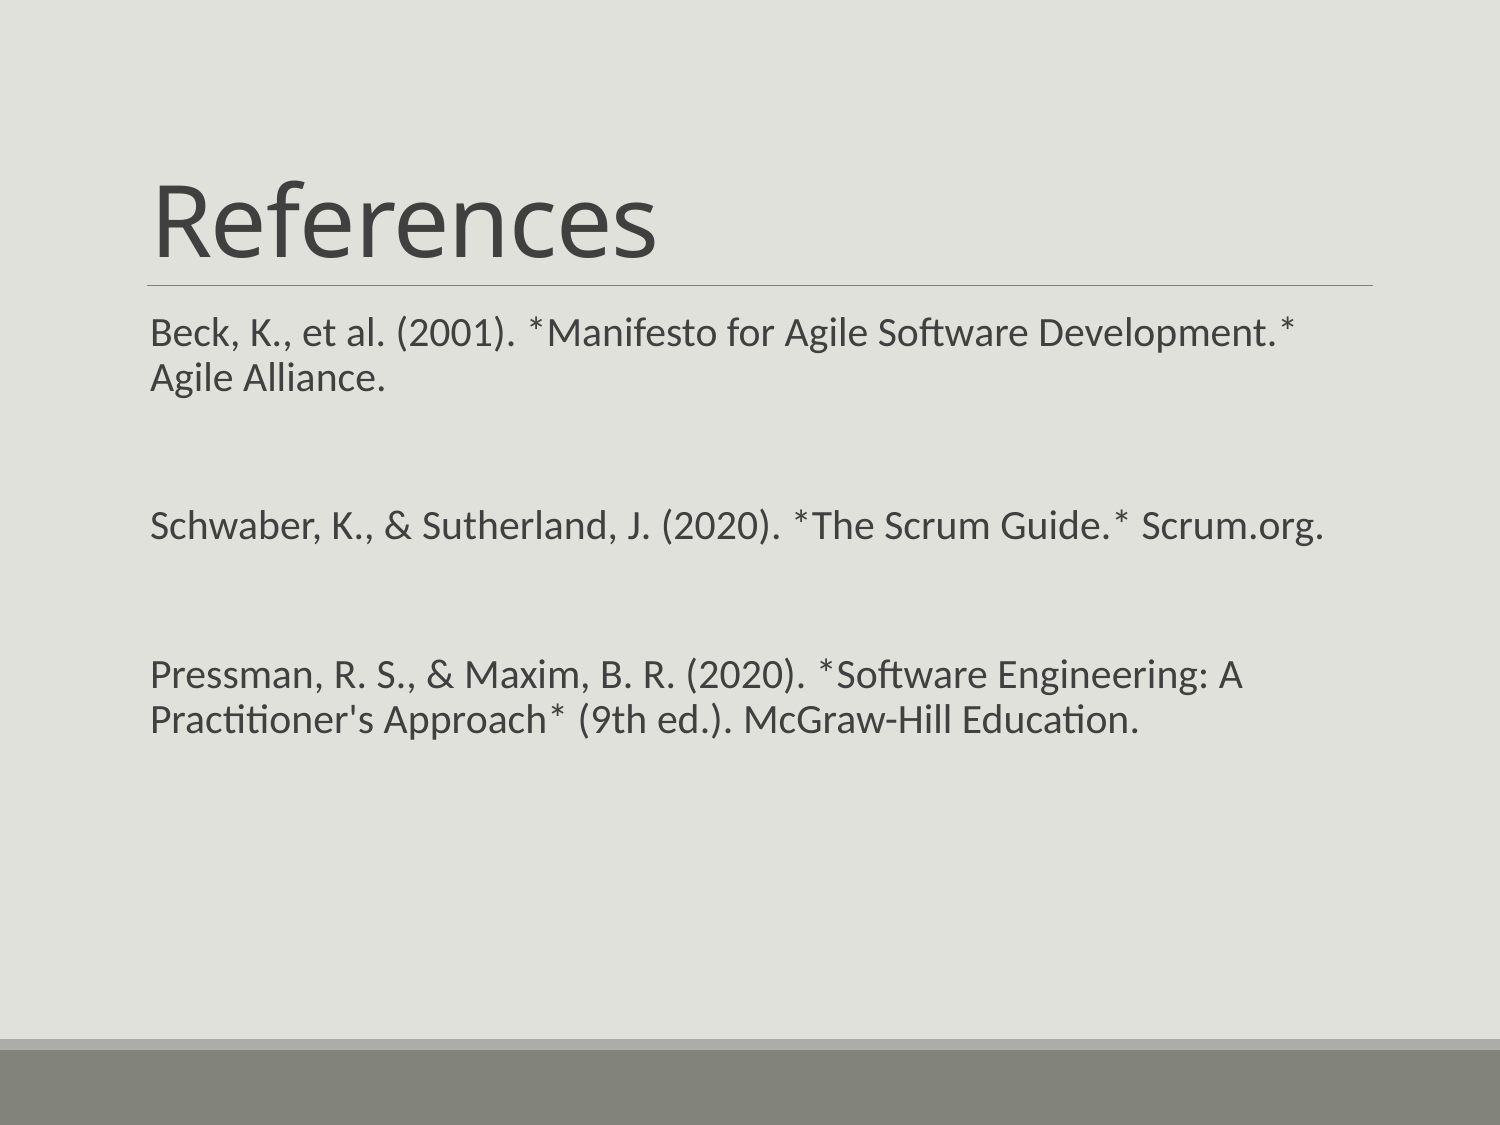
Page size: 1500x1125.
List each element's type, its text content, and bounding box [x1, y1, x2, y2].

title References [135, 47, 1373, 285]
list Beck, K., et al. (2001). *Manifesto for Agile Software Development.* Agile Alliance. Schwaber, K., & Sutherland, J. (2020). *The Scrum Guide.* Scrum.org. Pressman, R. S., & Maxim, B. R. (2020). *Software Engineering: A Practitioner's Approach* (9th ed.). McGraw-Hill Education. [135, 302, 1373, 963]
